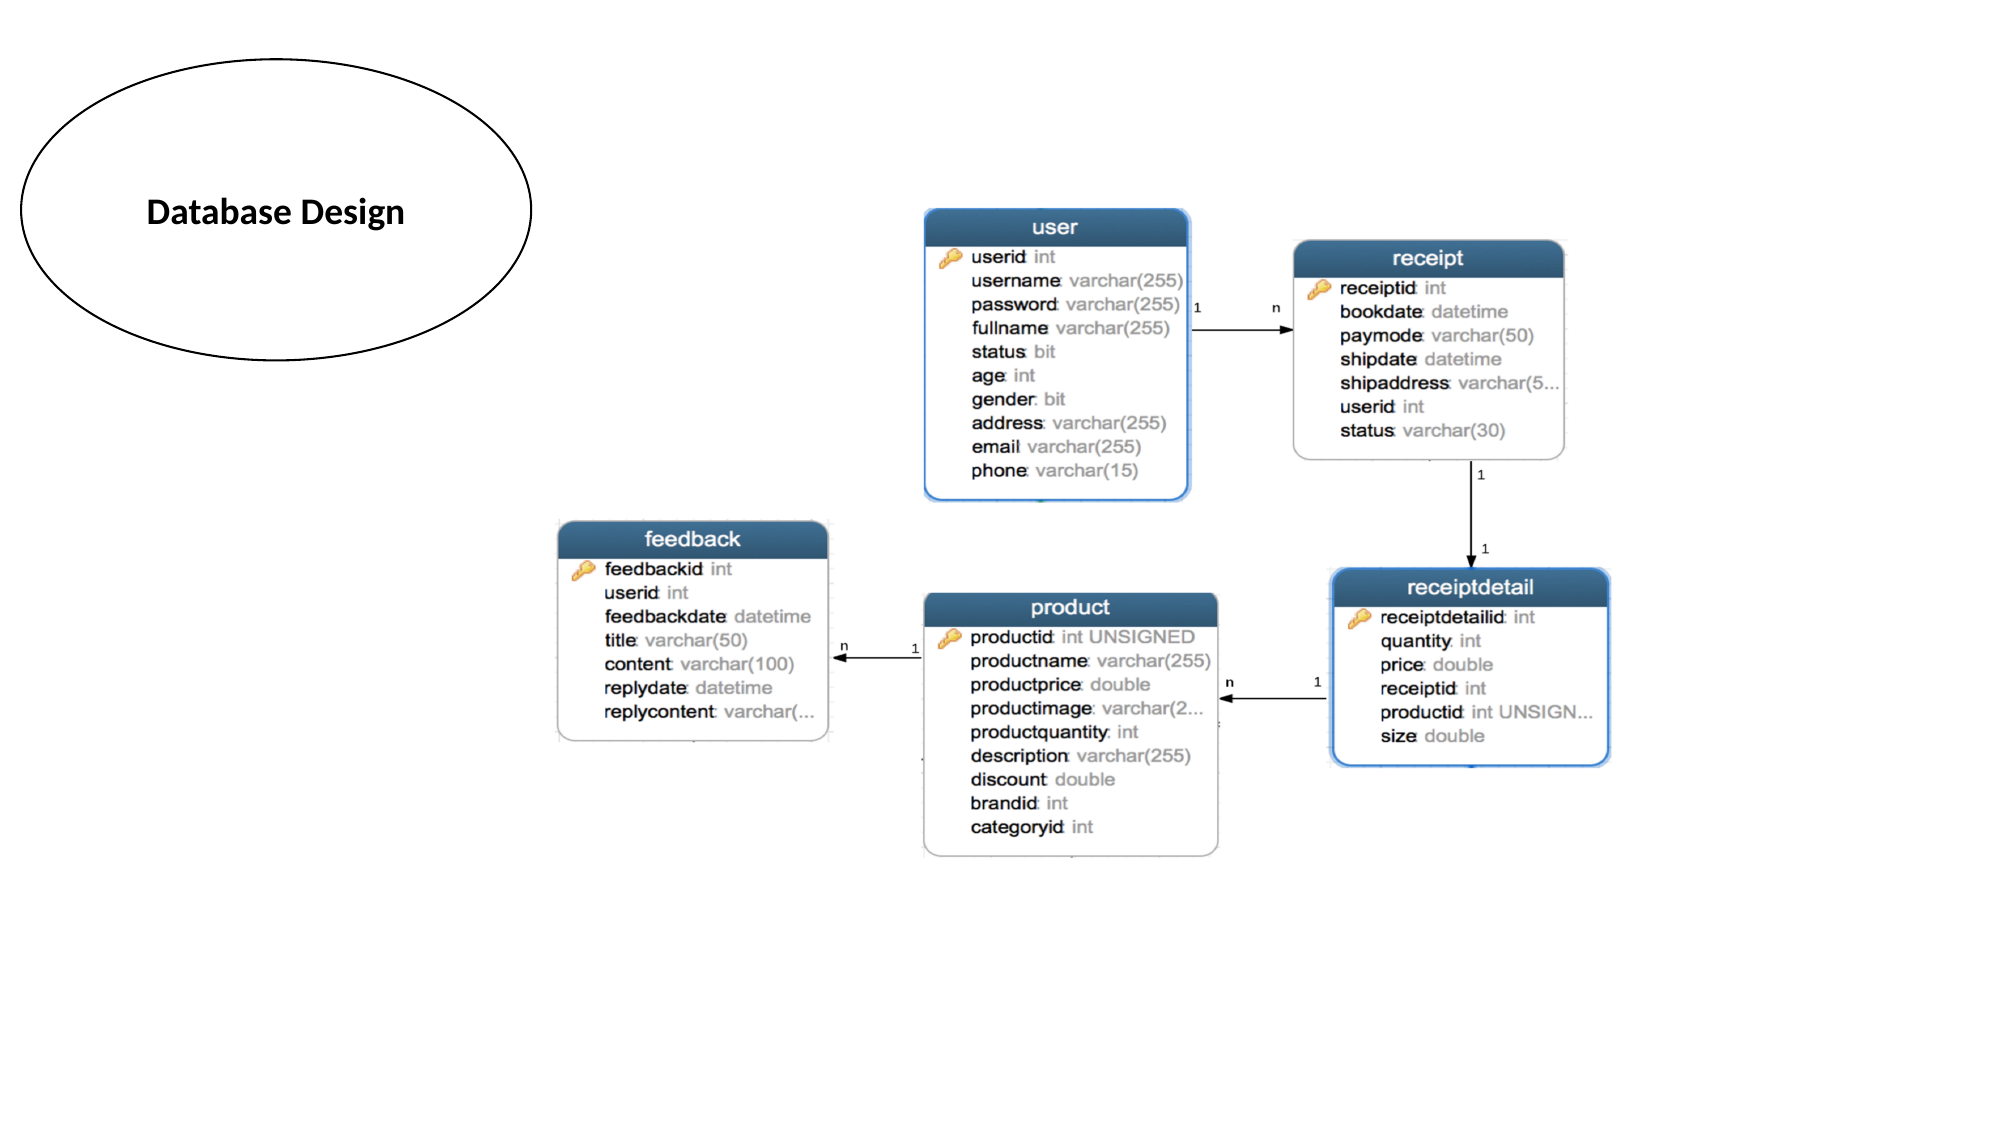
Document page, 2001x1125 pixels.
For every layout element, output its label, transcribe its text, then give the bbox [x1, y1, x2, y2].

picture [420, 59, 1653, 1066]
text_box Database Design [20, 58, 420, 362]
